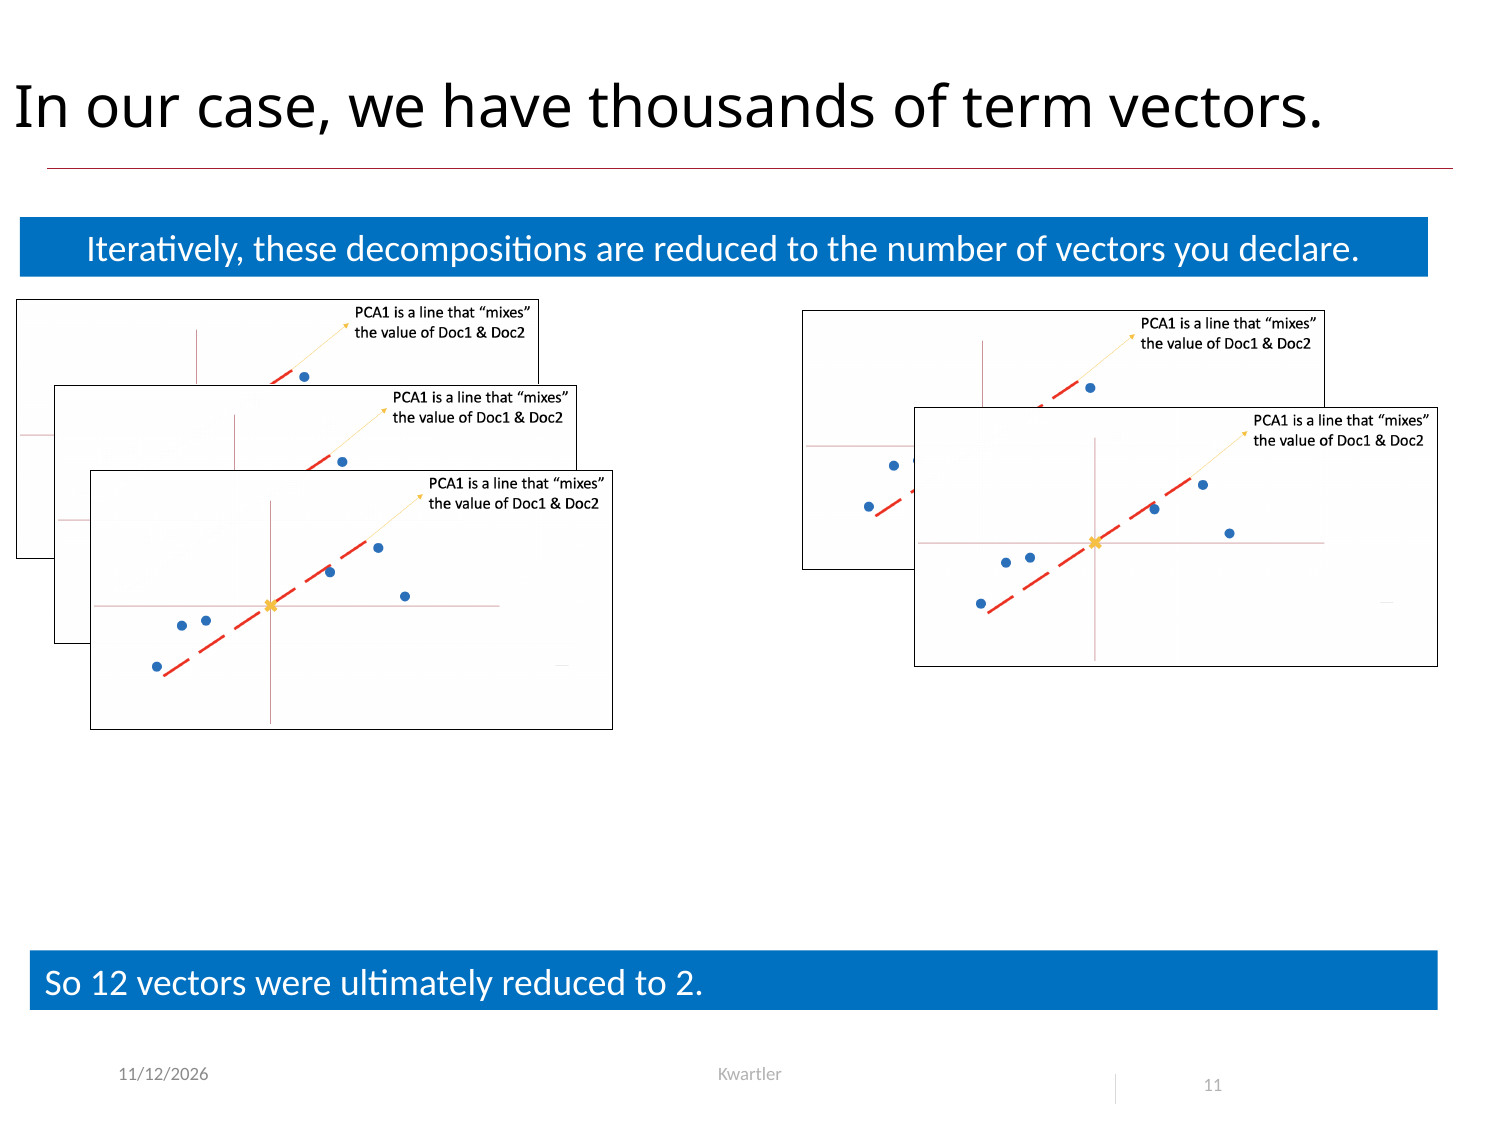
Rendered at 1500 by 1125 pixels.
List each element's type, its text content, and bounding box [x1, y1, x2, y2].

slide_number 11 [1188, 1042, 1330, 1103]
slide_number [103, 1042, 441, 1103]
footer Kwartler [496, 1042, 1004, 1103]
title In our case, we have thousands of term vectors. [0, 69, 1500, 158]
text_box So 12 vectors were ultimately reduced to 2. [29, 950, 1438, 1010]
text_box Iteratively, these decompositions are reduced to the number of vectors you declare. [19, 217, 1428, 277]
picture [15, 299, 613, 730]
picture [802, 310, 1438, 667]
